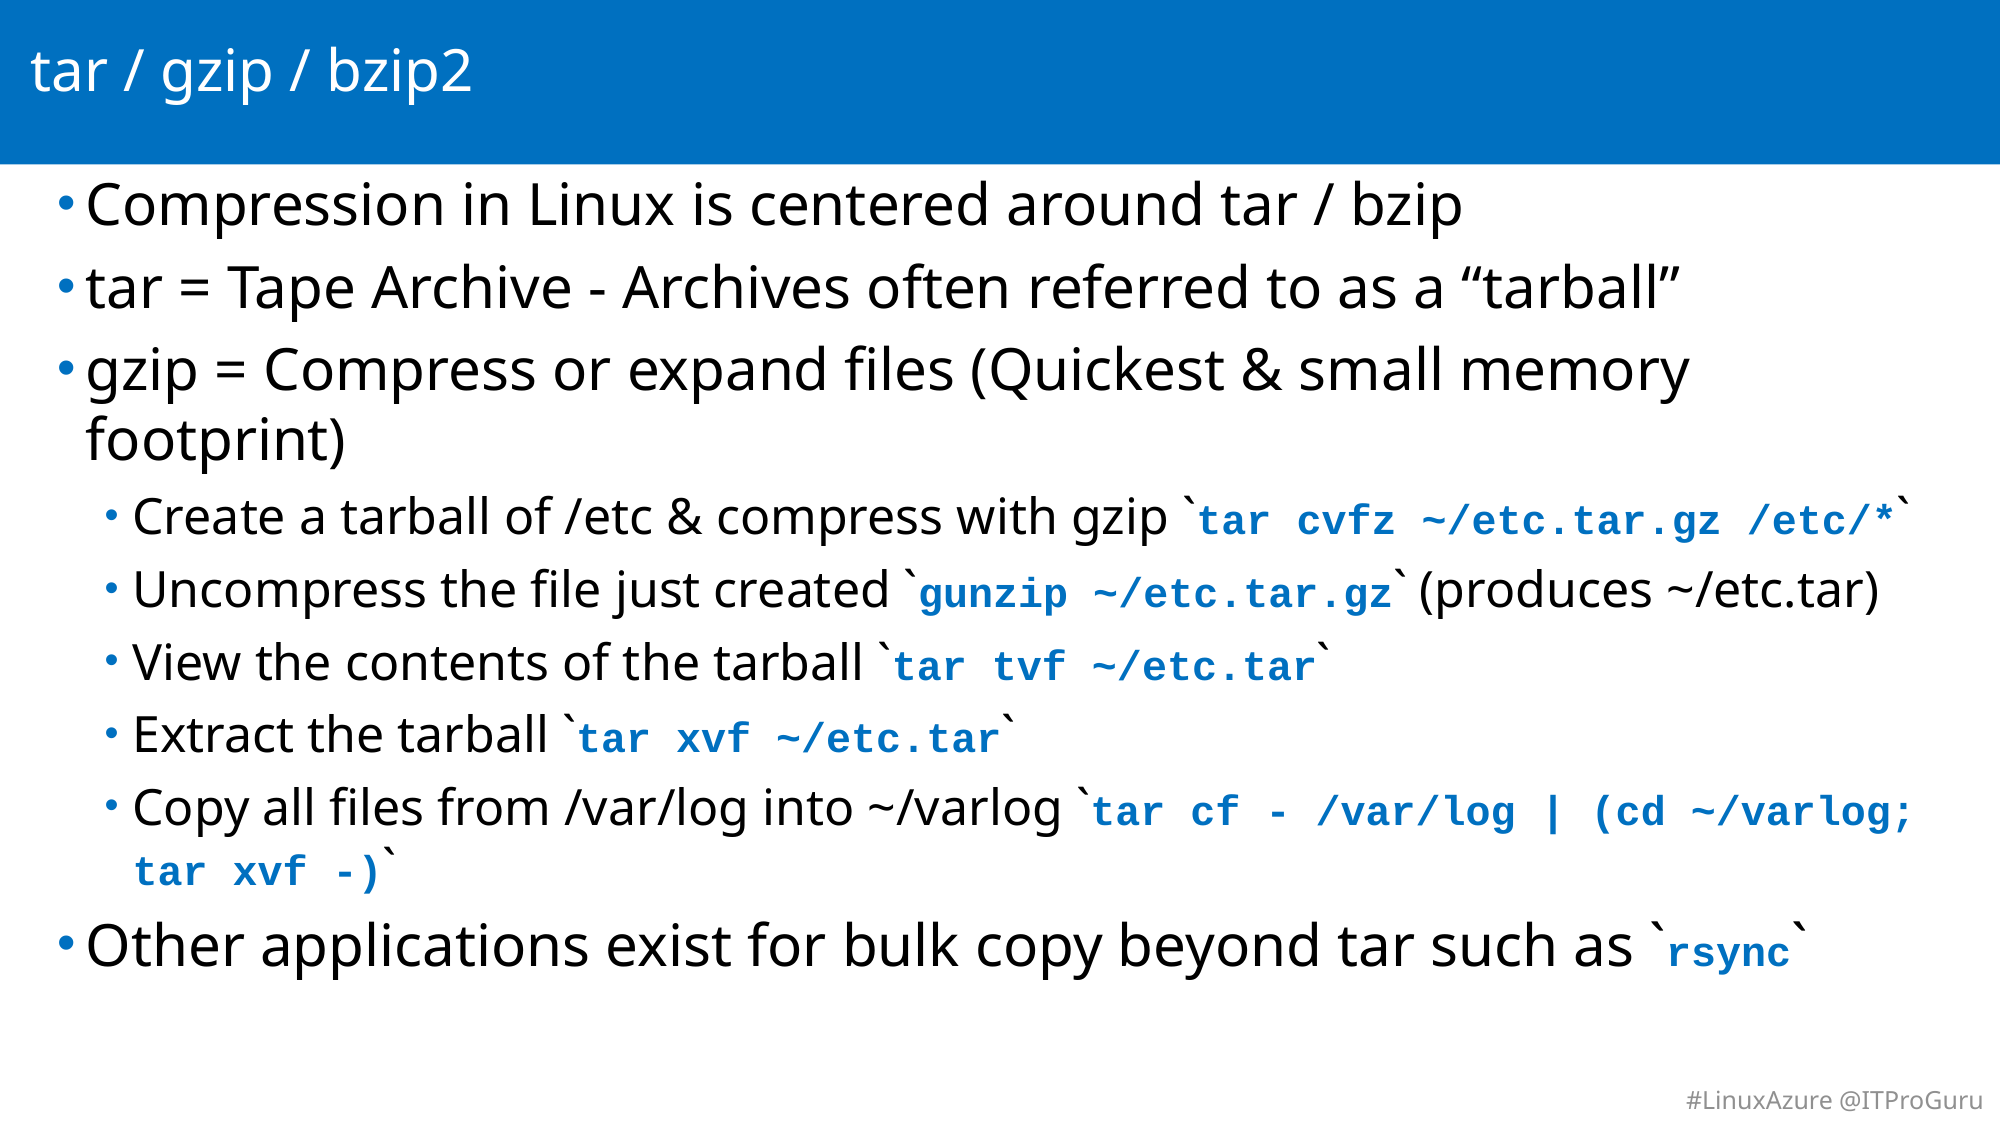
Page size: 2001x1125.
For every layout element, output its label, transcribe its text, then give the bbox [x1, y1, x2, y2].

list Compression in Linux is centered around tar / bzip tar = Tape Archive - Archives often referred to as a “tarball” gzip = Compress or expand files (Quickest & small memory footprint) Create a tarball of /etc & compress with gzip `tar cvfz ~/etc.tar.gz /etc/*` Uncompress the file just created `gunzip ~/etc.tar.gz` (produces ~/etc.tar) View the contents of the tarball `tar tvf ~/etc.tar` Extract the tarball `tar xvf ~/etc.tar` Copy all files from /var/log into ~/varlog `tar cf - /var/log | (cd ~/varlog; tar xvf -)` Other applications exist for bulk copy beyond tar such as `rsync` [56, 167, 1933, 1013]
title tar / gzip / bzip2 [30, 0, 1962, 148]
